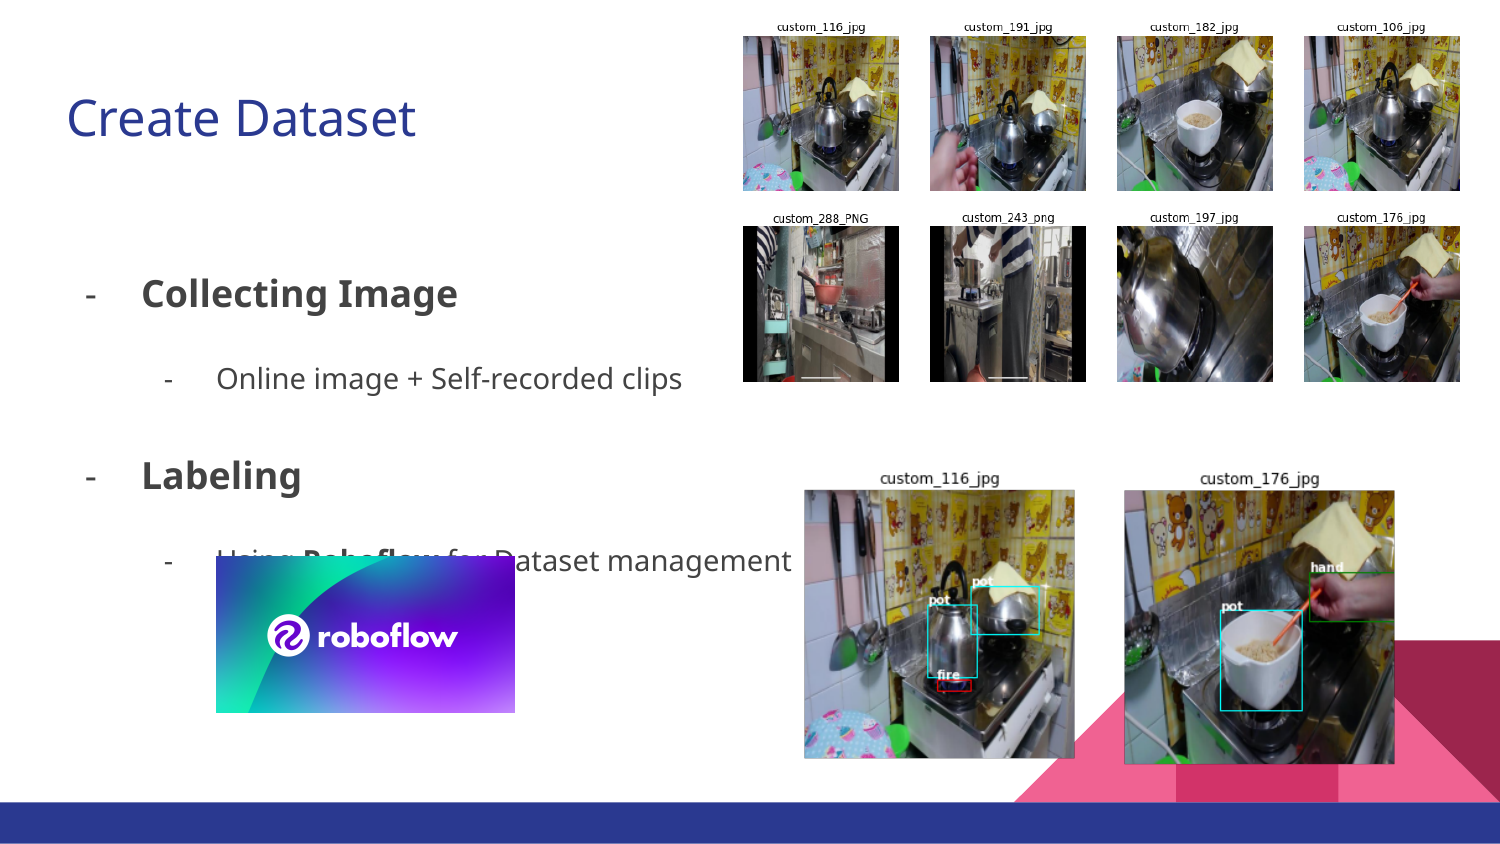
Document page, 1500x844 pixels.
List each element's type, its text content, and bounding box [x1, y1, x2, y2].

title Create Dataset [51, 67, 731, 167]
picture [216, 556, 515, 714]
picture [1115, 463, 1402, 774]
list Collecting Image Online image + Self-recorded clips Labeling Using Roboflow for Dataset management [51, 201, 1449, 750]
picture [795, 463, 1082, 768]
picture [736, 15, 1465, 388]
